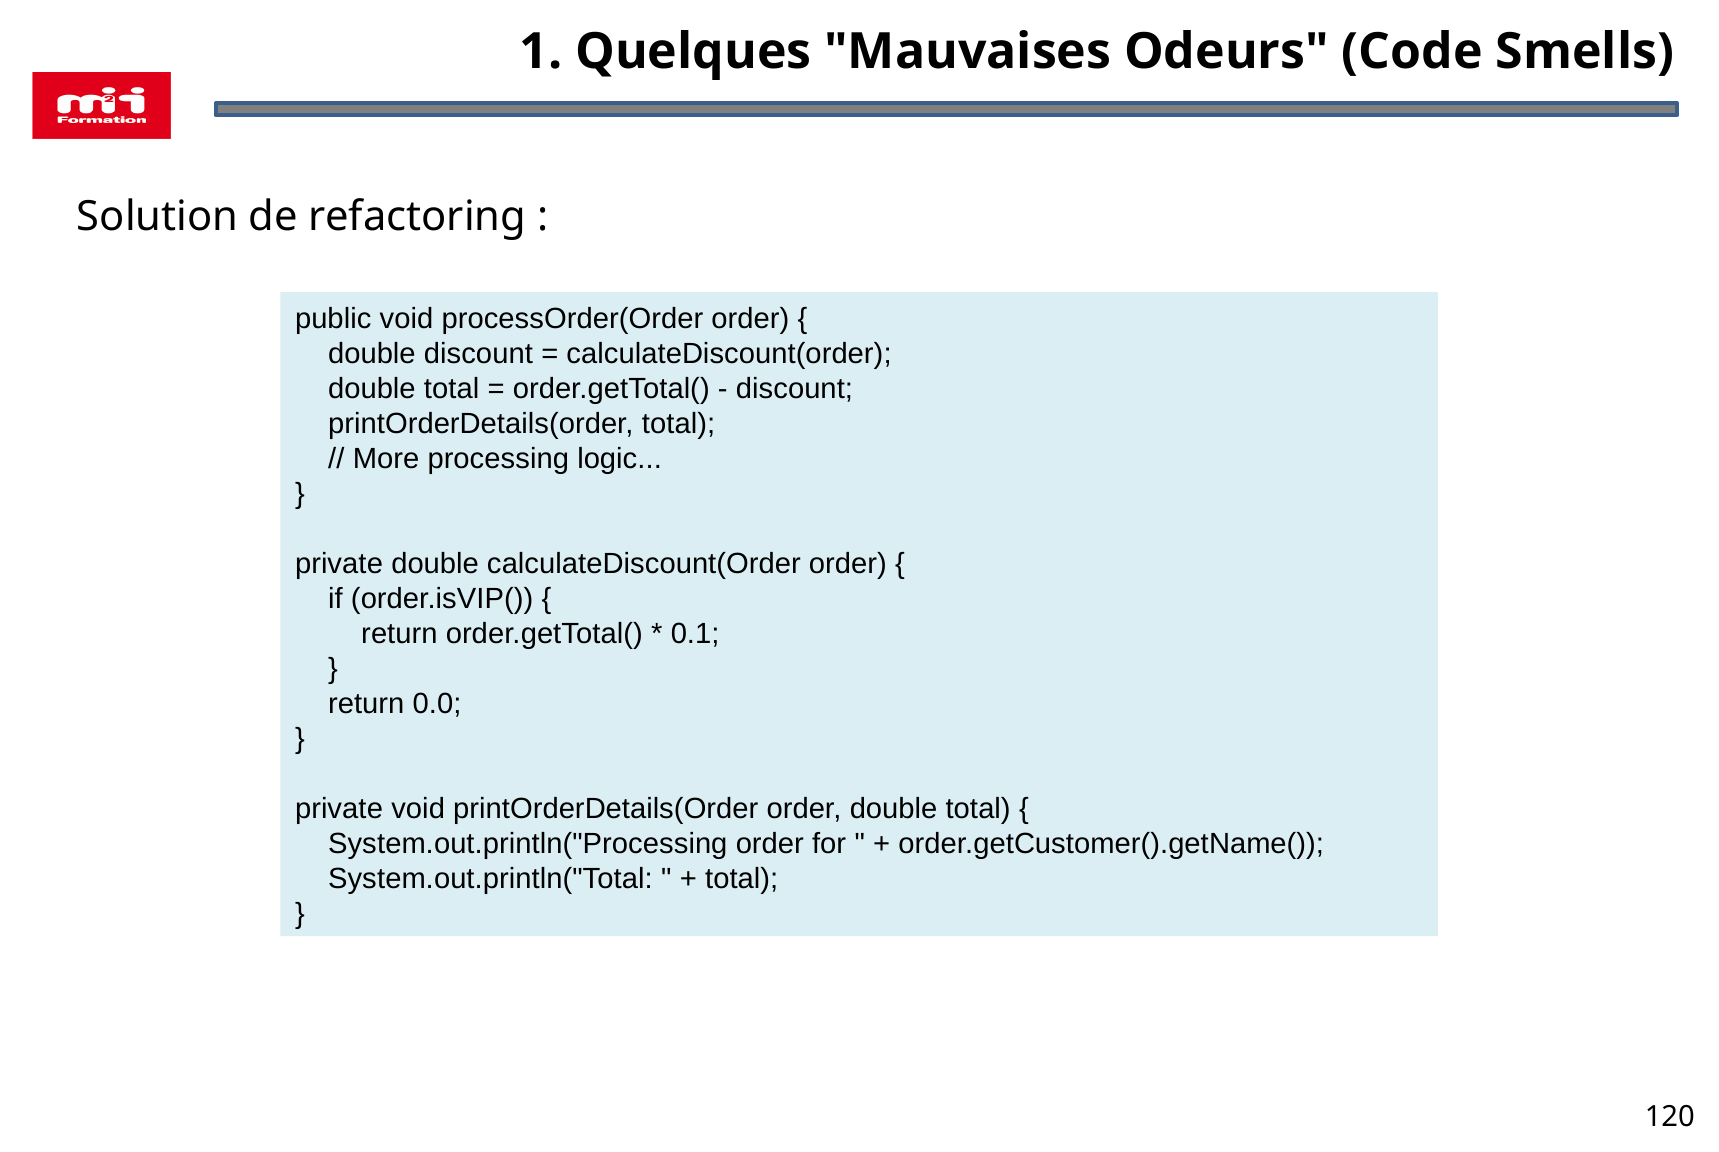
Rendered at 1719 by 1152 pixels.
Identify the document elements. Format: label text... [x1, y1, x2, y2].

slide_number 120 [1620, 1090, 1719, 1152]
picture [32, 71, 171, 139]
text_box public void processOrder(Order order) { double discount = calculateDiscount(order); double total = order.getTotal() - discount; printOrderDetails(order, total); // More processing logic... } private double calculateDiscount(Order order) { if (order.isVIP()) { return order.getTotal() * 0.1; } return 0.0; } private void printOrderDetails(Order order, double total) { System.out.println("Processing order for " + order.getCustomer().getName()); System.out.println("Total: " + total); } [280, 292, 1438, 937]
text_box Solution de refactoring : [32, 174, 1687, 247]
text_box 1. Quelques "Mauvaises Odeurs" (Code Smells) [292, 19, 1675, 80]
